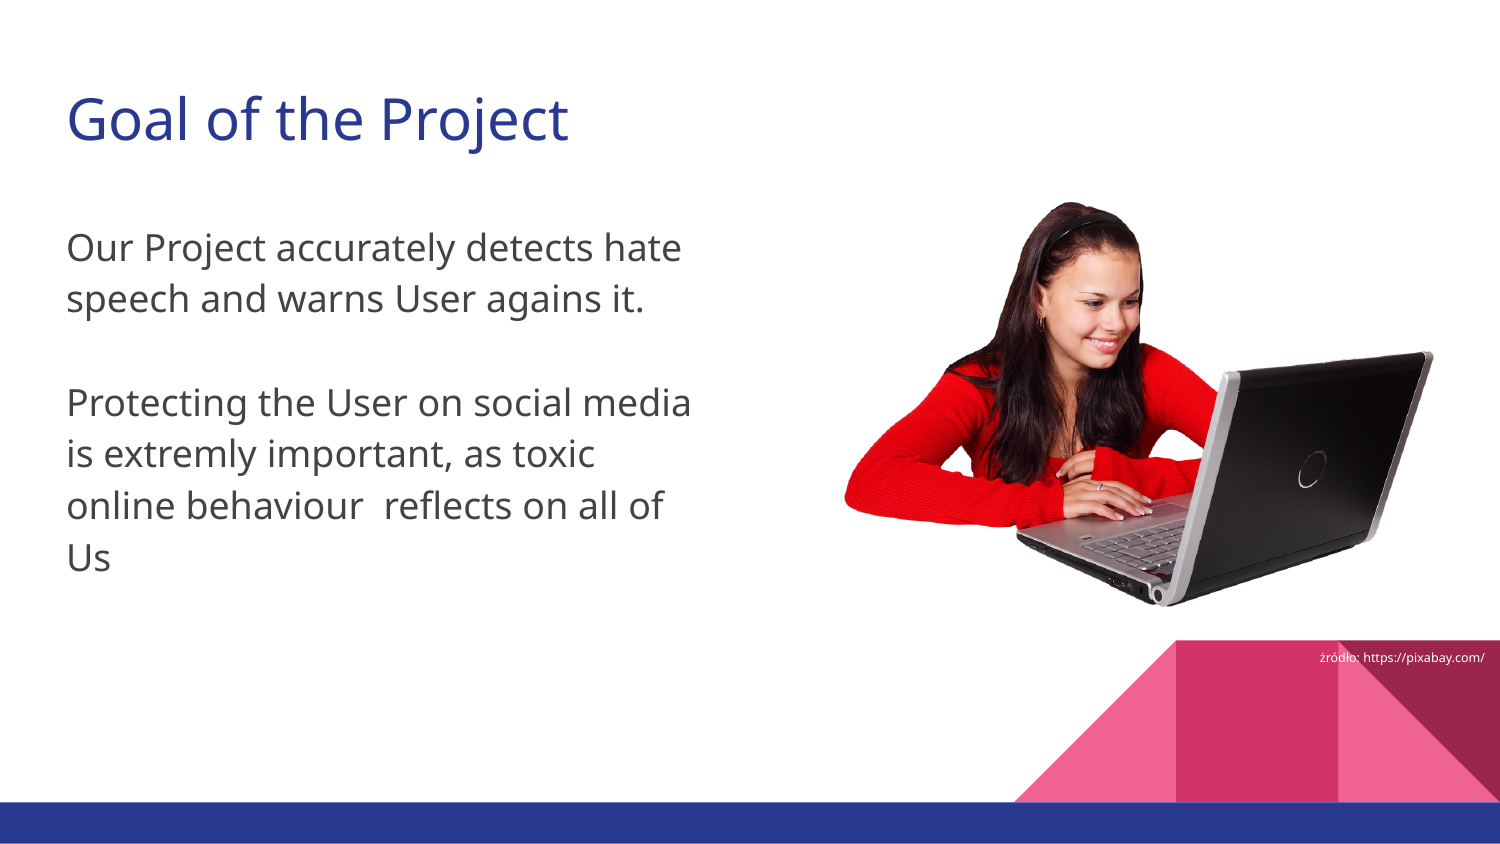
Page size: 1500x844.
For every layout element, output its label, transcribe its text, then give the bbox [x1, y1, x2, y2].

picture [773, 158, 1500, 643]
text_box żródło: https://pixabay.com/ [1182, 650, 1500, 673]
title Goal of the Project [51, 67, 1449, 167]
list Our Project accurately detects hate speech and warns User agains it. Protecting the User on social media is extremly important, as toxic online behaviour reflects on all of Us [51, 201, 725, 750]
